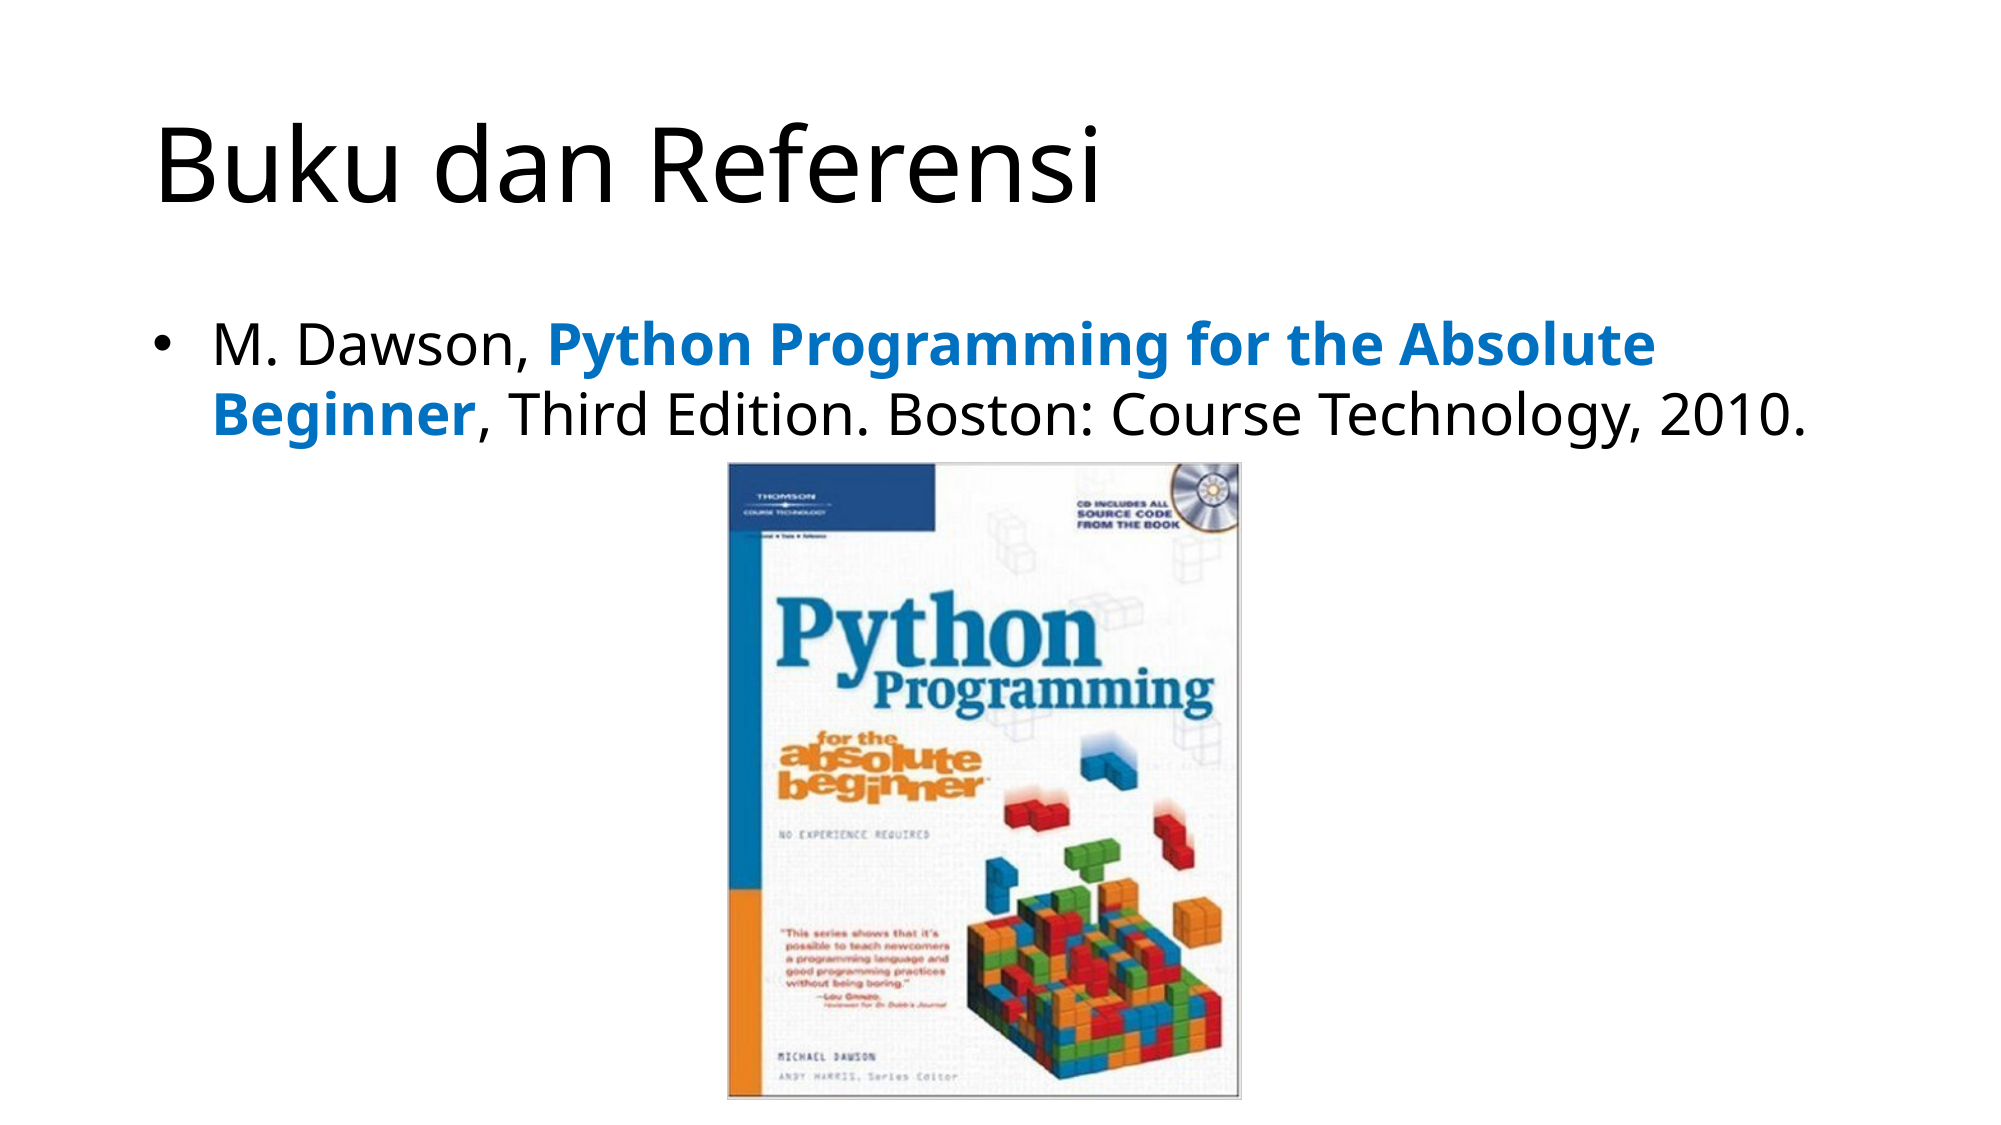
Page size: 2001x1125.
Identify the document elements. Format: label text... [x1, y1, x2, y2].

title Buku dan Referensi [137, 59, 1863, 278]
list M. Dawson, Python Programming for the Absolute Beginner, Third Edition. Boston: Course Technology, 2010. [137, 299, 1863, 1014]
picture [727, 462, 1242, 1100]
